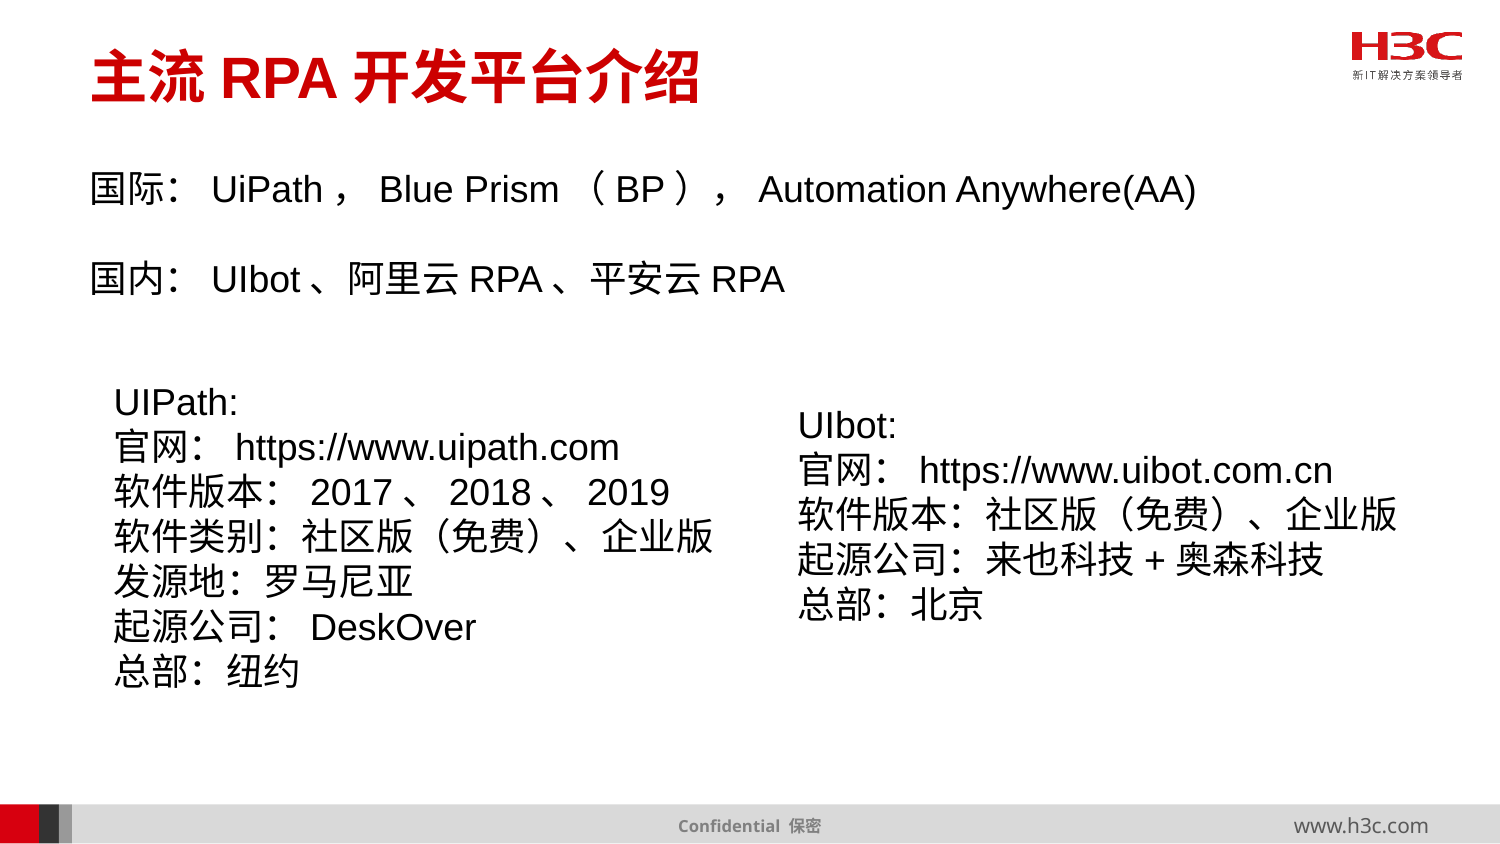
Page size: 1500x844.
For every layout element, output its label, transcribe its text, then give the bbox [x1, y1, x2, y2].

text_box 主流RPA开发平台介绍 [74, 37, 1263, 113]
text_box 国际：UiPath，Blue Prism（BP），Automation Anywhere(AA) 国内：UIbot、阿里云RPA、平安云RPA [75, 112, 1459, 308]
text_box UIPath: 官网：https://www.uipath.com 软件版本：2017、2018、2019 软件类别：社区版（免费）、企业版 发源地：罗马尼亚 起源公司：DeskOver 总部：纽约 [99, 370, 741, 701]
text_box UIbot: 官网：https://www.uibot.com.cn 软件版本：社区版（免费）、企业版 起源公司：来也科技+奥森科技 总部：北京 [783, 393, 1425, 633]
picture [1352, 32, 1462, 80]
